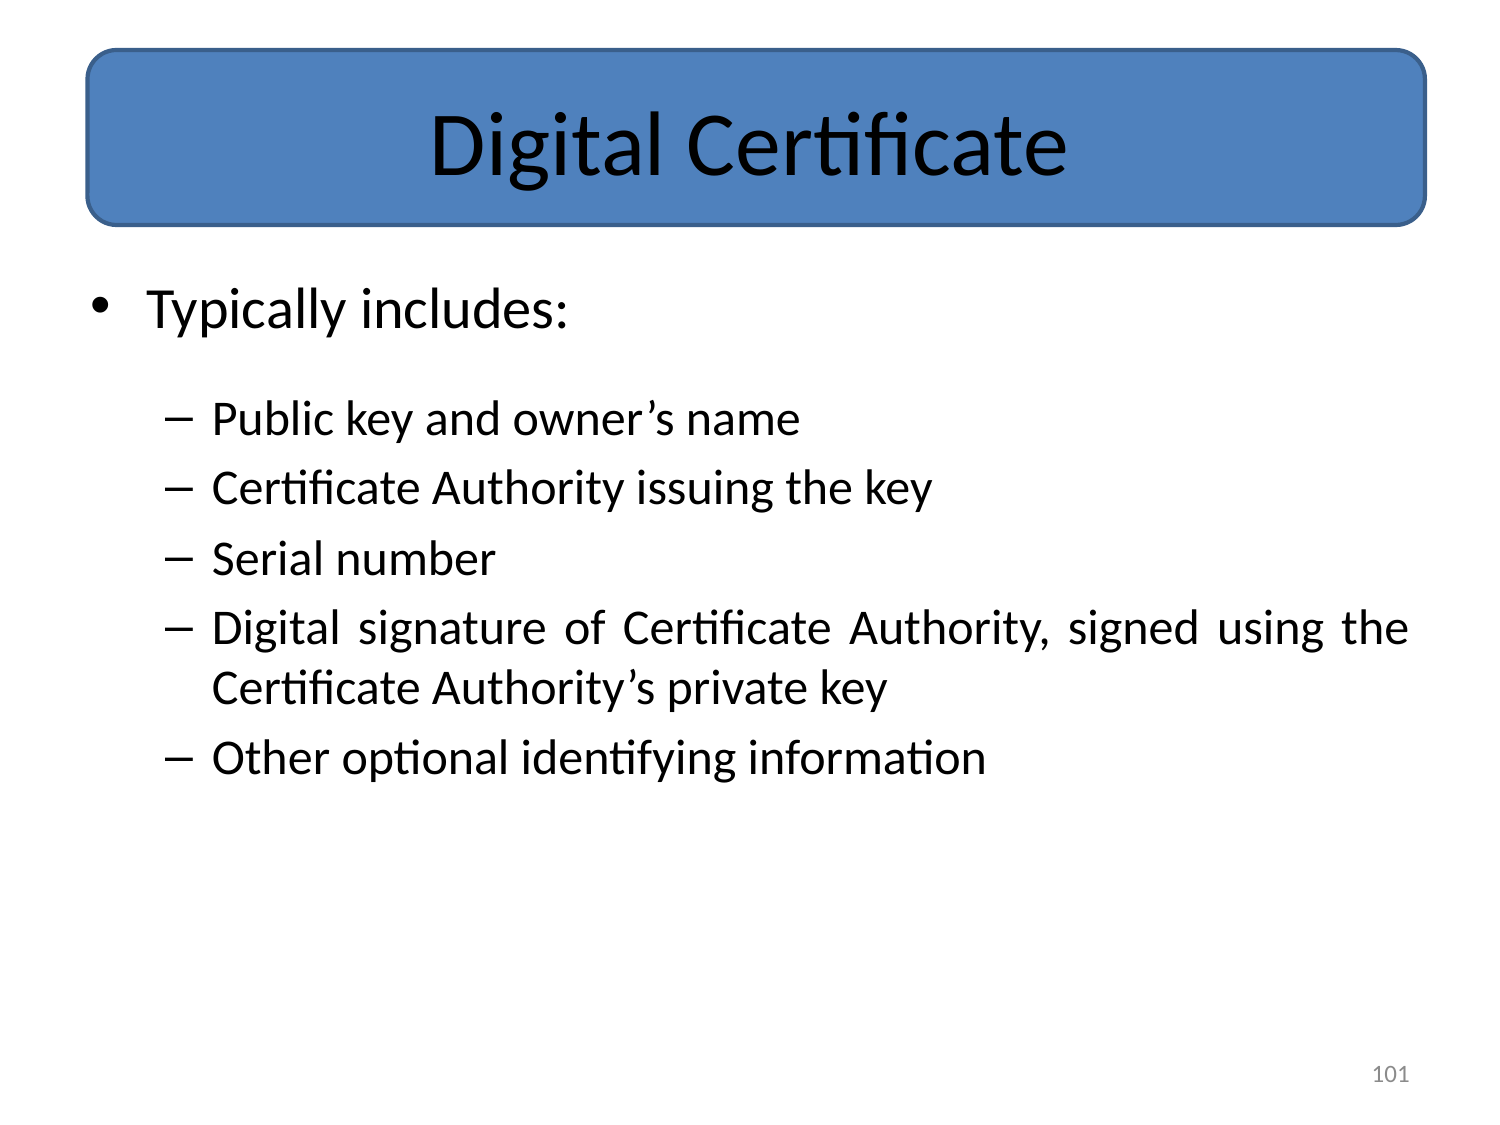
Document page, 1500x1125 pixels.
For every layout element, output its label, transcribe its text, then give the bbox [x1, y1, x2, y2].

slide_number 101 [1074, 1042, 1425, 1103]
list Typically includes: Public key and owner’s name Certificate Authority issuing the key Serial number Digital signature of Certificate Authority, signed using the Certificate Authority’s private key Other optional identifying information [75, 262, 1425, 1005]
title Digital Certificate [75, 45, 1425, 233]
